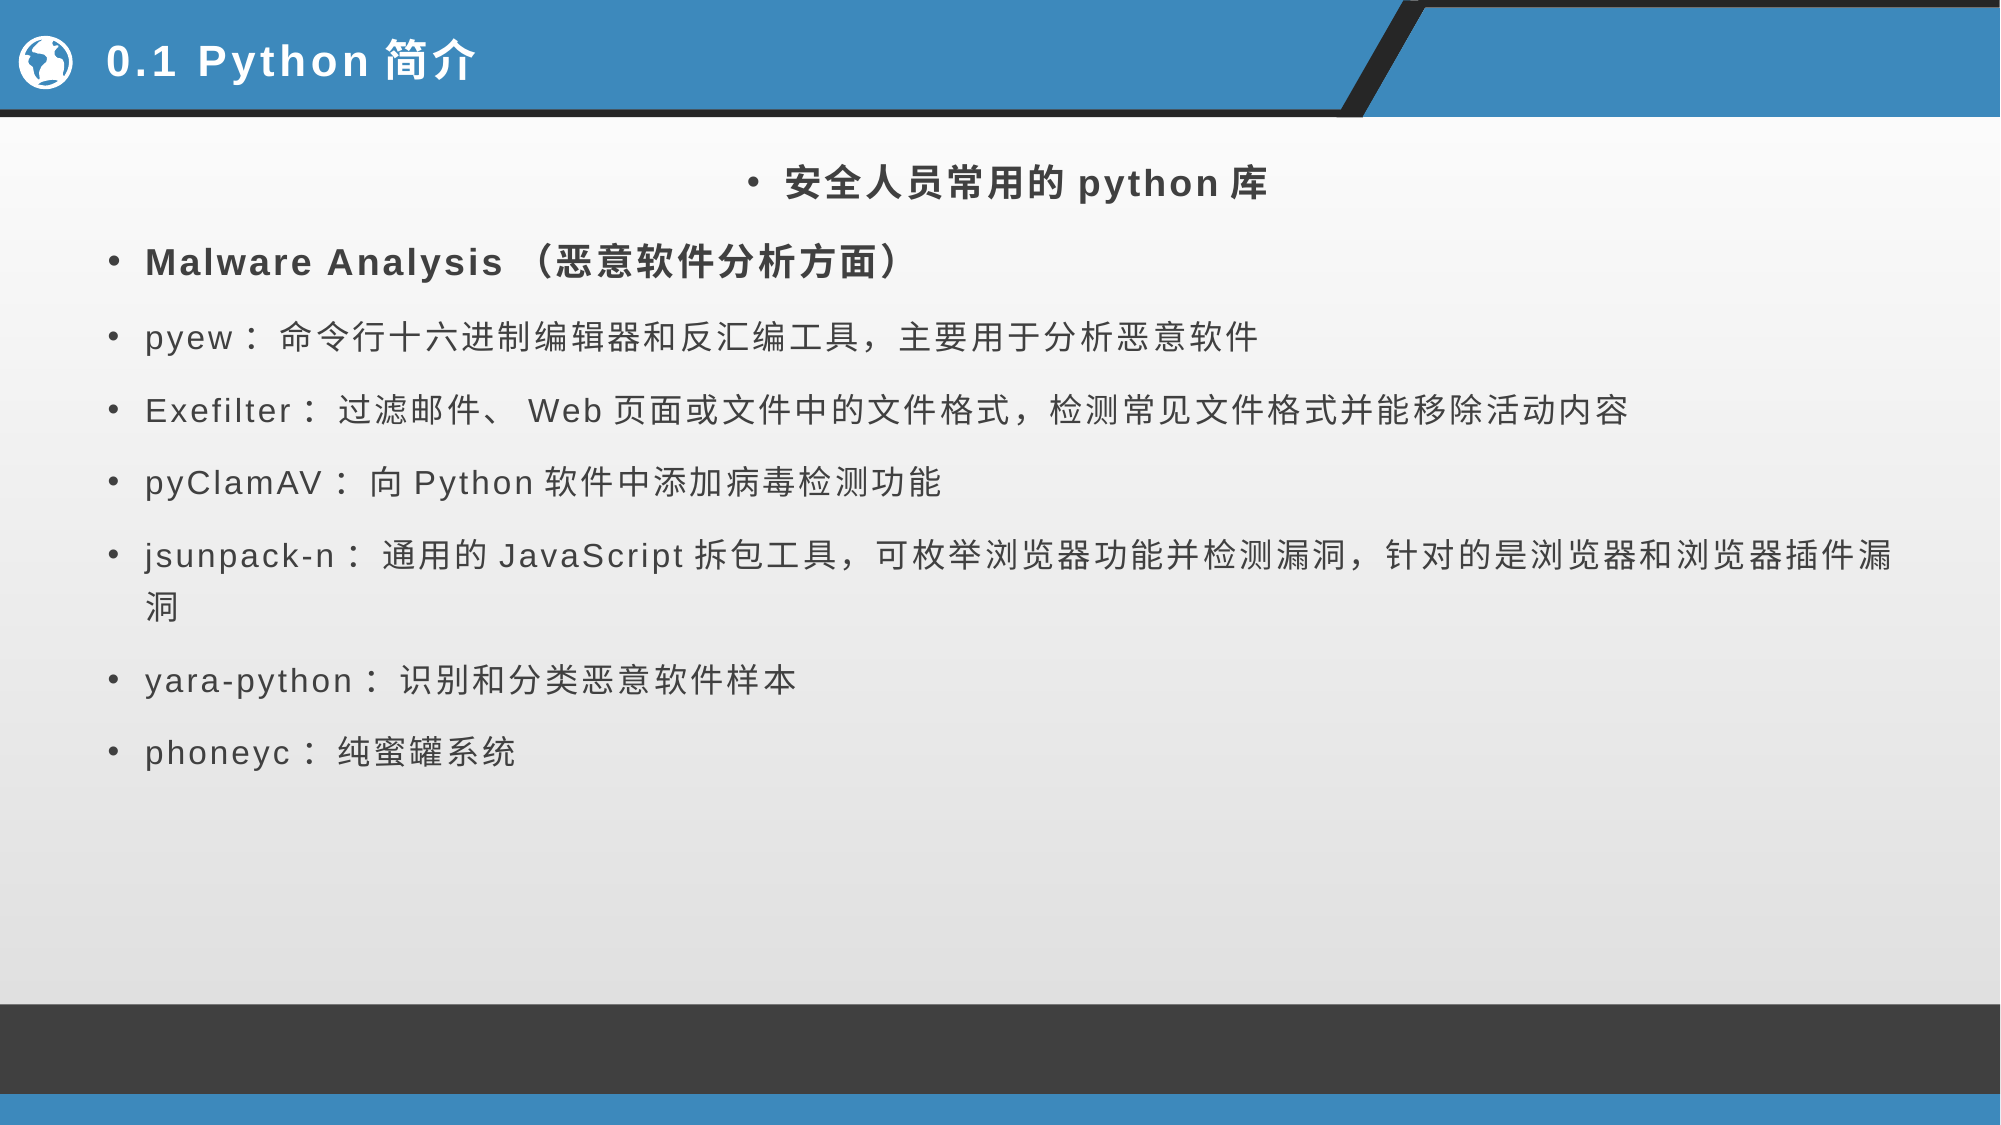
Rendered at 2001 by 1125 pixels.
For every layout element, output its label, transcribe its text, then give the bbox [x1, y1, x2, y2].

list 安全人员常用的python库 Malware Analysis（恶意软件分析方面） pyew：命令行十六进制编辑器和反汇编工具，主要用于分析恶意软件 Exefilter：过滤邮件、Web页面或文件中的文件格式，检测常见文件格式并能移除活动内容 pyClamAV：向Python软件中添加病毒检测功能 jsunpack-n：通用的JavaScript拆包工具，可枚举浏览器功能并检测漏洞，针对的是浏览器和浏览器插件漏洞 yara-python：识别和分类恶意软件样本 phoneyc：纯蜜罐系统 [91, 145, 1922, 975]
title 0.1 Python简介 [90, 24, 977, 146]
